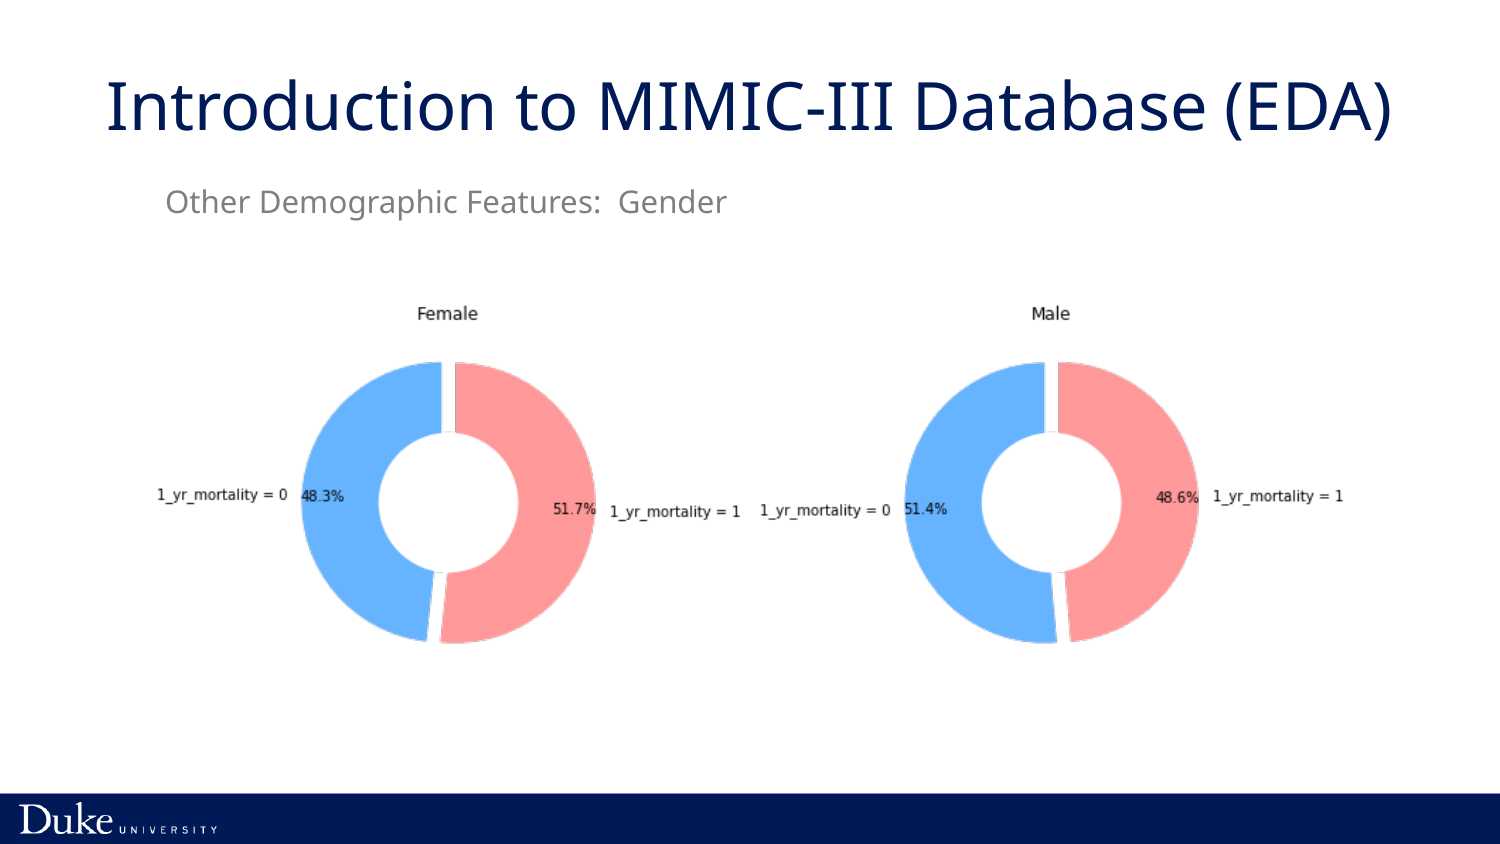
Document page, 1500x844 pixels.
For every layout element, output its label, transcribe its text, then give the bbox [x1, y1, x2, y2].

title Introduction to MIMIC-III Database (EDA) [75, 33, 1425, 174]
subtitle Other Demographic Features: Gender [75, 174, 1473, 253]
picture [0, 0, 1500, 844]
